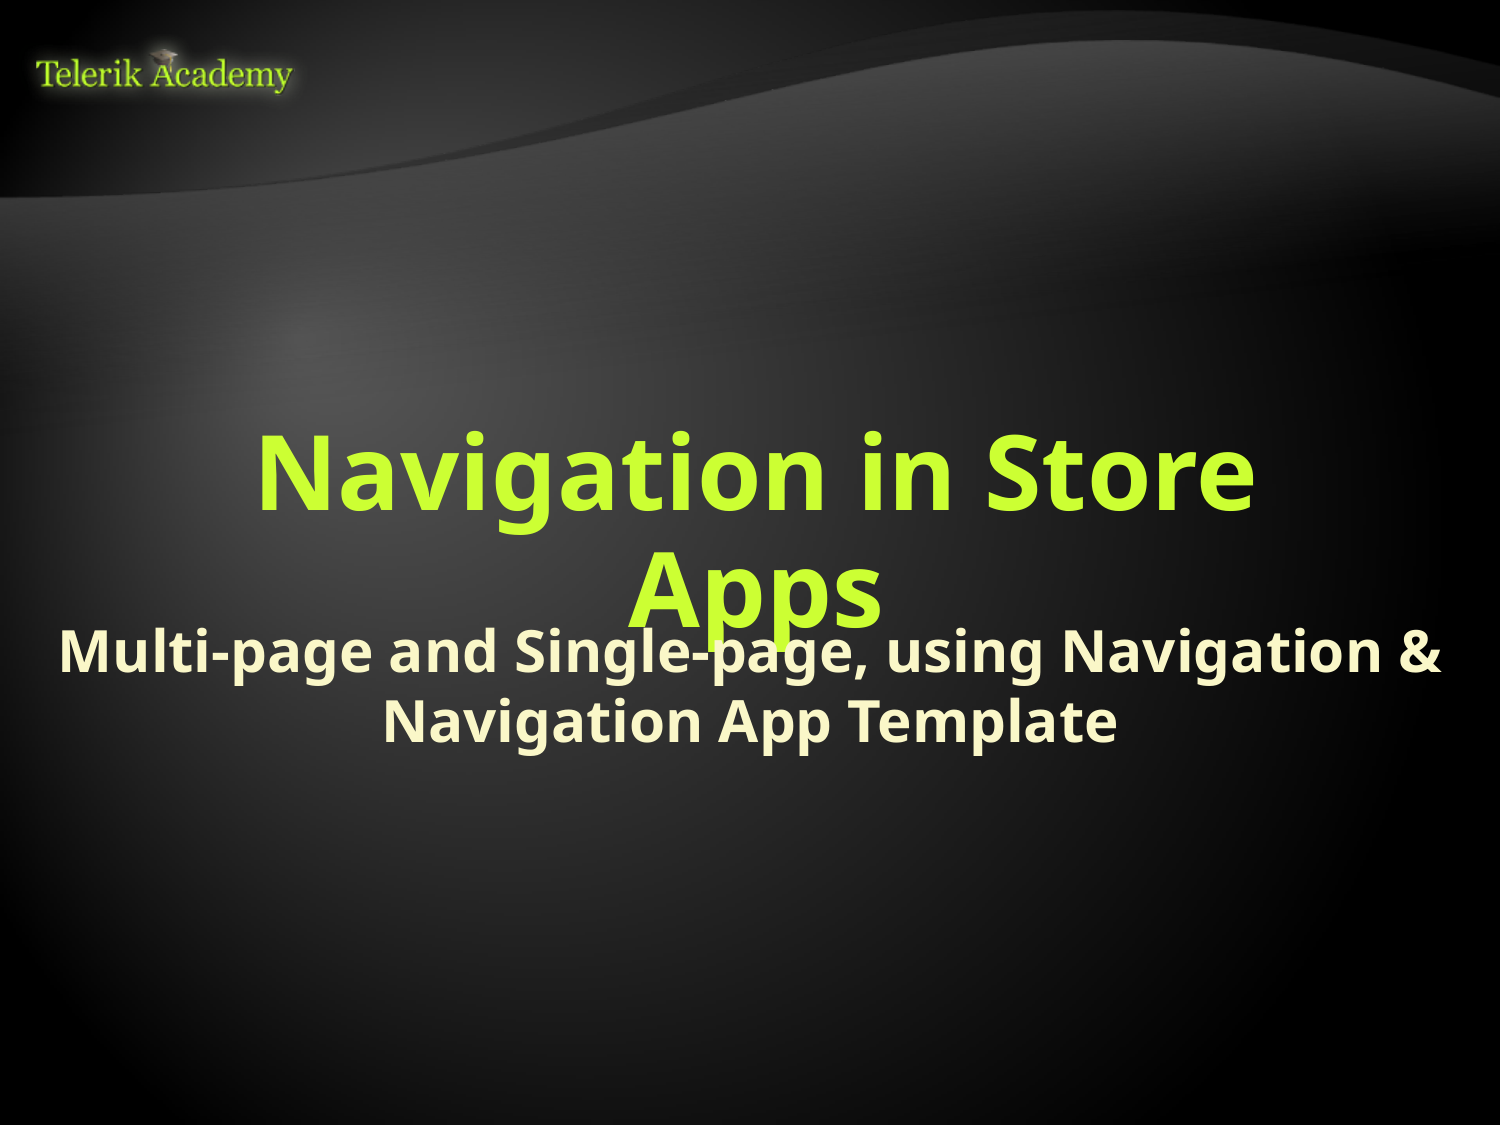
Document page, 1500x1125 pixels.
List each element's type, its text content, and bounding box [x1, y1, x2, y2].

subtitle Multi-page and Single-page, using Navigation & Navigation App Template [39, 637, 1461, 731]
title Navigation in Store Apps [137, 474, 1375, 588]
picture [0, 0, 1500, 1125]
